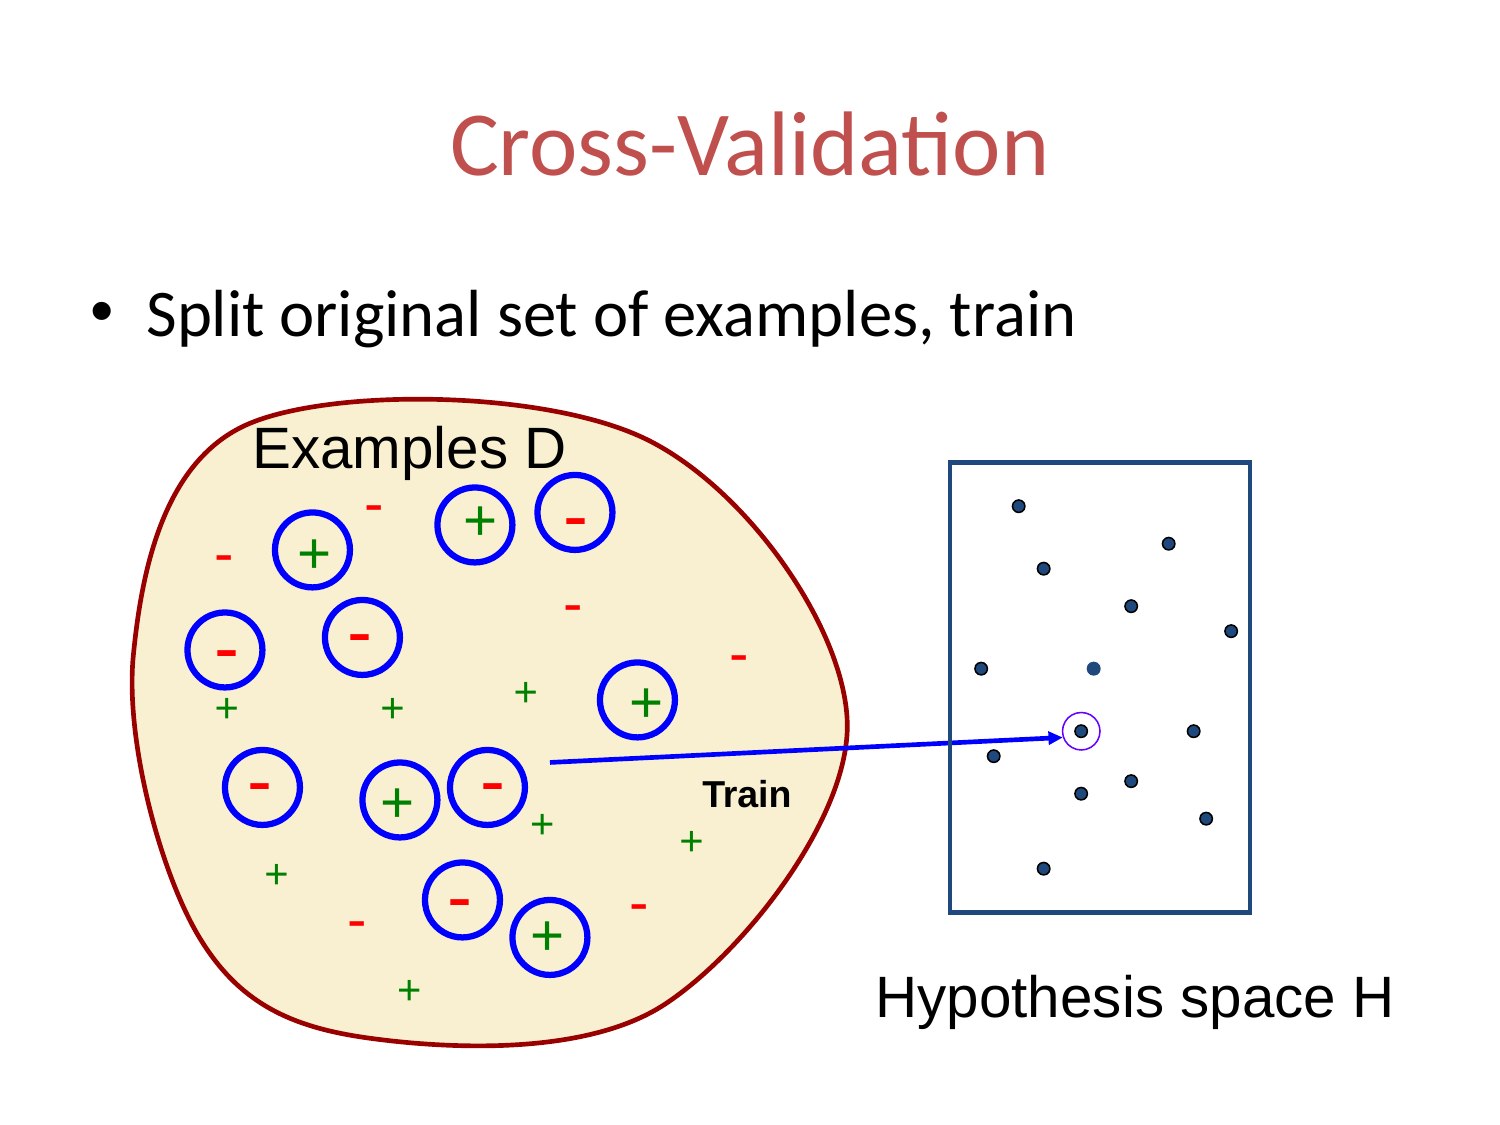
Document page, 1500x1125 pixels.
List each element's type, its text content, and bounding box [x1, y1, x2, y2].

text_box [949, 462, 1250, 913]
text_box [1199, 812, 1213, 825]
text_box [1074, 787, 1088, 800]
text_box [199, 458, 765, 1022]
text_box [203, 429, 237, 455]
text_box [1224, 624, 1238, 638]
text_box [1124, 774, 1138, 788]
text_box [1037, 562, 1050, 575]
text_box [974, 662, 988, 675]
text_box Hypothesis space H [860, 952, 1461, 1037]
text_box [769, 823, 821, 904]
text_box [769, 544, 848, 751]
text_box [1162, 537, 1175, 550]
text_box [199, 458, 680, 976]
text_box [769, 749, 846, 762]
text_box [132, 466, 193, 927]
text_box Examples D [237, 402, 838, 488]
text_box [1124, 599, 1138, 613]
text_box Train [769, 762, 863, 823]
text_box [987, 749, 1000, 763]
text_box [187, 630, 193, 670]
text_box [1187, 724, 1200, 738]
title Cross-Validation [75, 45, 1425, 233]
text_box [1062, 712, 1101, 751]
text_box [325, 1030, 608, 1046]
text_box [1087, 662, 1100, 675]
text_box [1037, 862, 1050, 875]
text_box [1012, 499, 1025, 513]
list Split original set of examples, train [75, 262, 1425, 1005]
